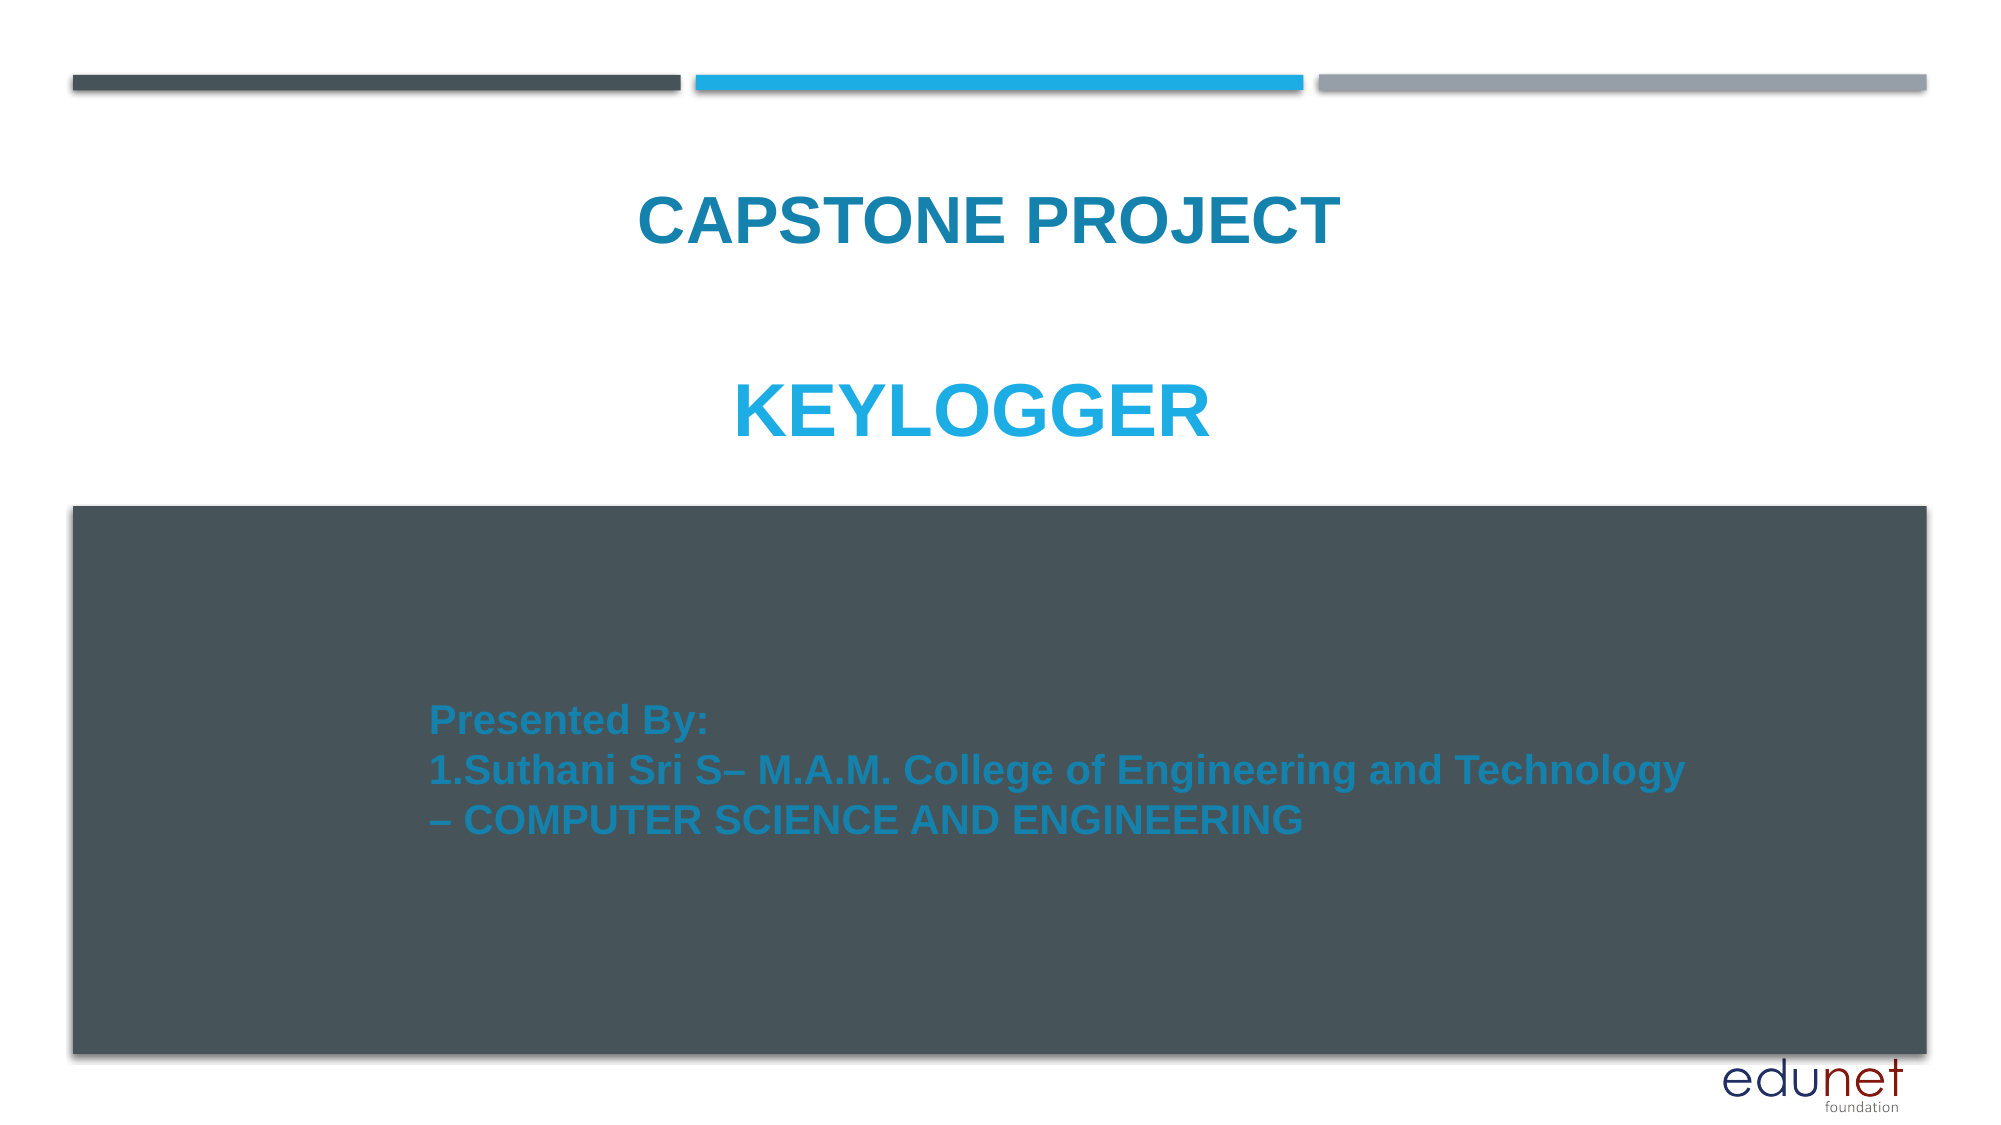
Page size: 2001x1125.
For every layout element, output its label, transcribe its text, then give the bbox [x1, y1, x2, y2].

picture [1719, 1056, 1905, 1116]
title KEYLOGGER [222, 298, 1723, 460]
text_box Presented By: 1.Suthani Sri S– M.A.M. College of Engineering and Technology – COMPUTER SCIENCE AND ENGINEERING [413, 685, 1723, 851]
text_box CAPSTONE PROJECT [0, 169, 2000, 265]
